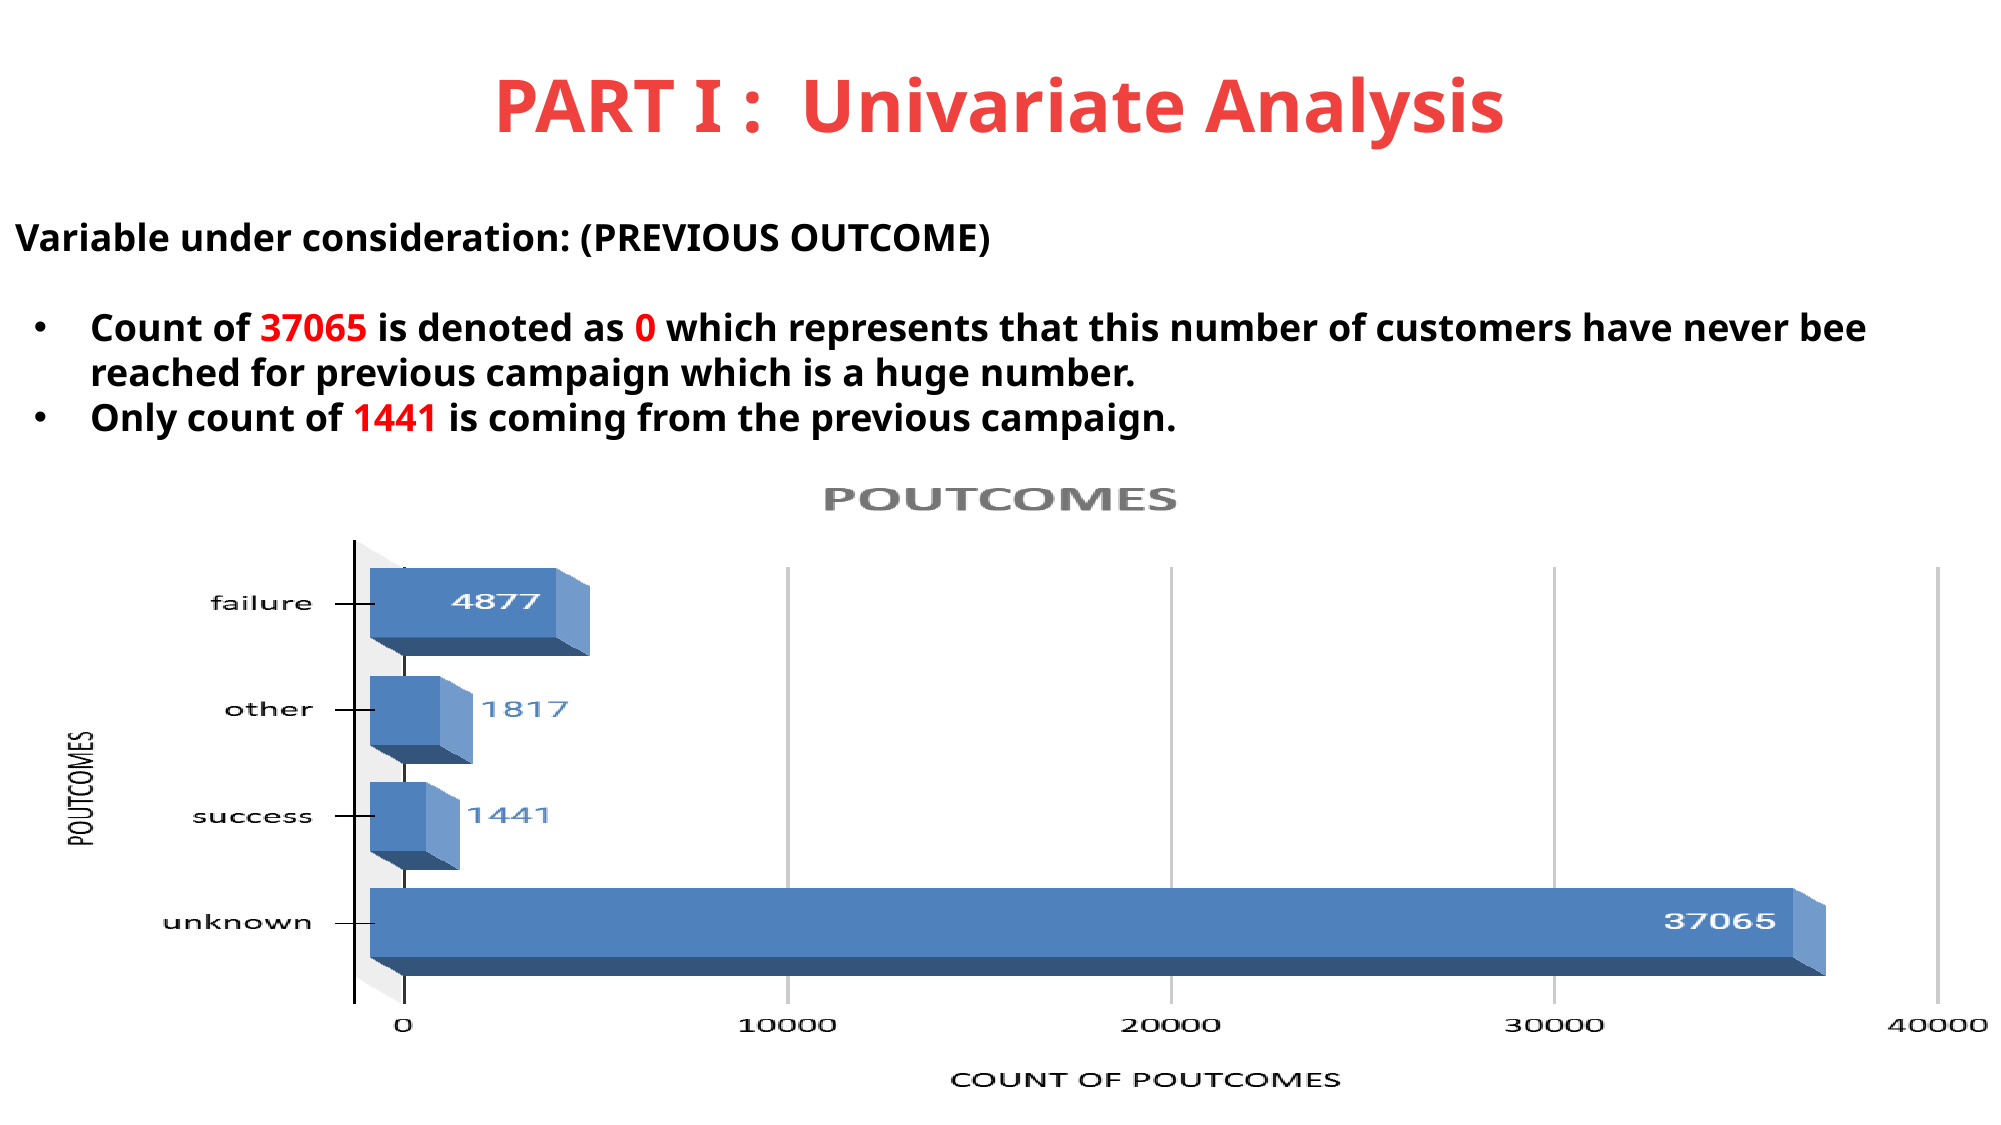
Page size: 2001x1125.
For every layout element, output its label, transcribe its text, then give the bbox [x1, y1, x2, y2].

list Variable under consideration: (PREVIOUS OUTCOME) Count of 37065 is denoted as 0 which represents that this number of customers have never bee reached for previous campaign which is a huge number. Only count of 1441 is coming from the previous campaign. [0, 206, 2000, 447]
picture [0, 447, 2000, 1125]
title PART I : Univariate Analysis [137, 0, 1863, 206]
